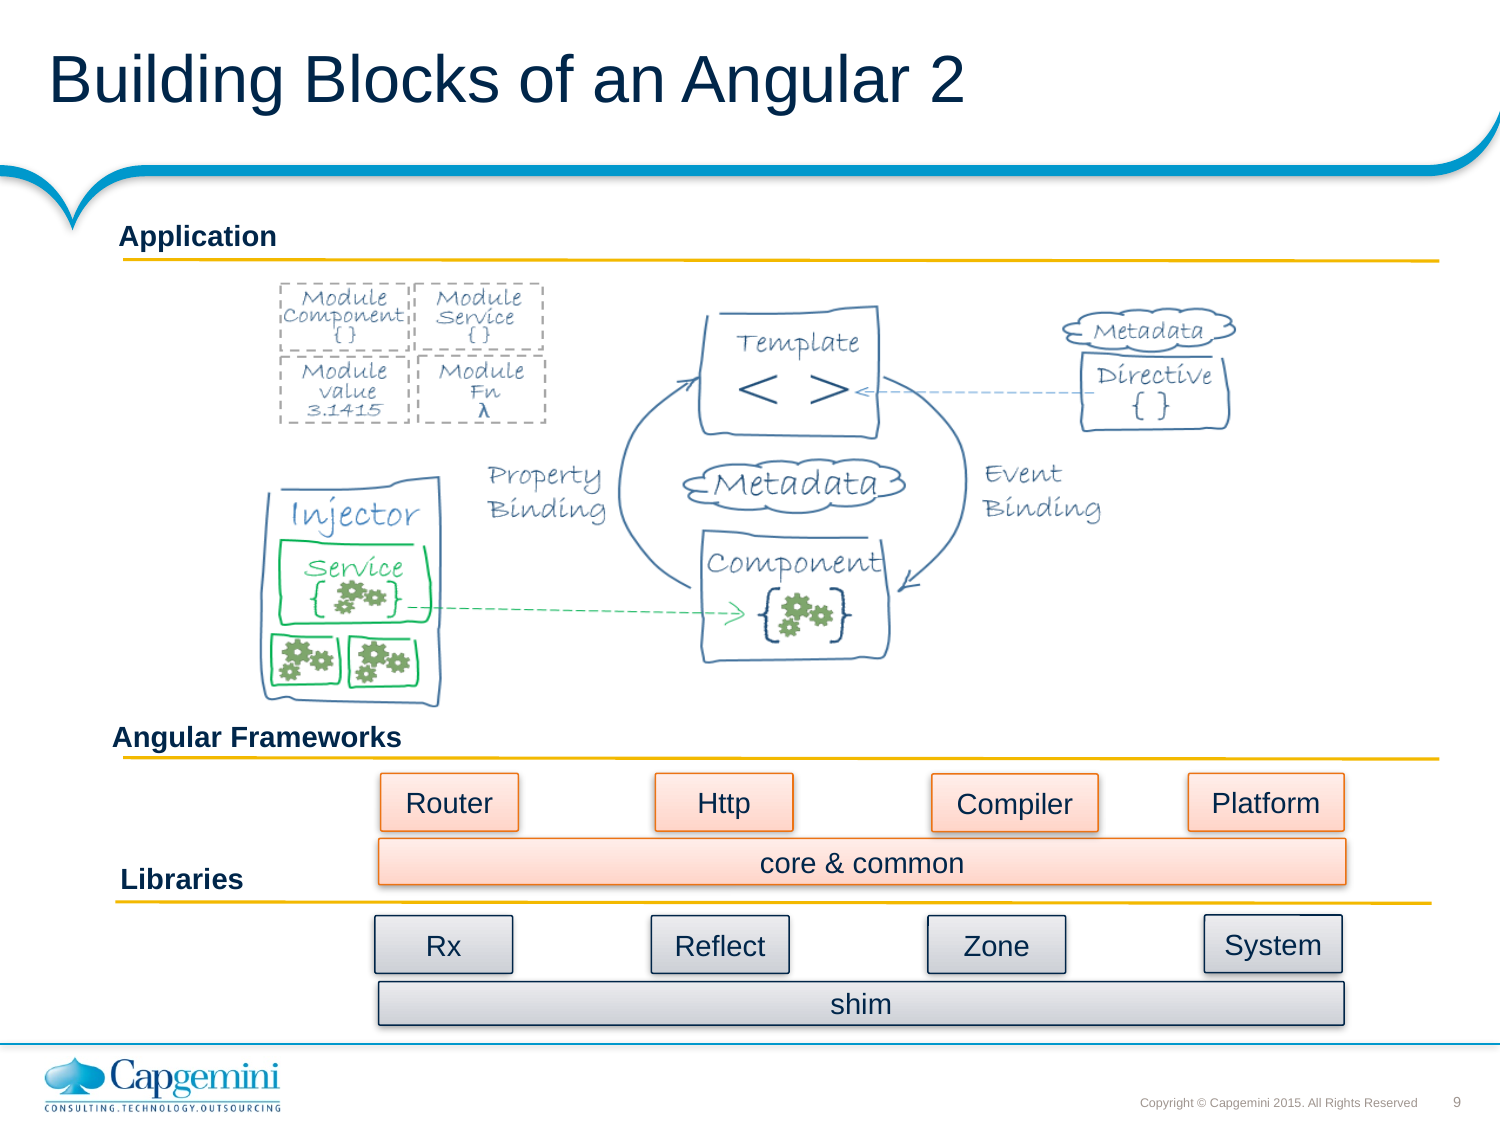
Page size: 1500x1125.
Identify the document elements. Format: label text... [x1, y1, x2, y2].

picture [44, 1056, 281, 1113]
title Building Blocks of an Angular 2 [0, 0, 1500, 165]
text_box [109, 209, 1440, 1026]
